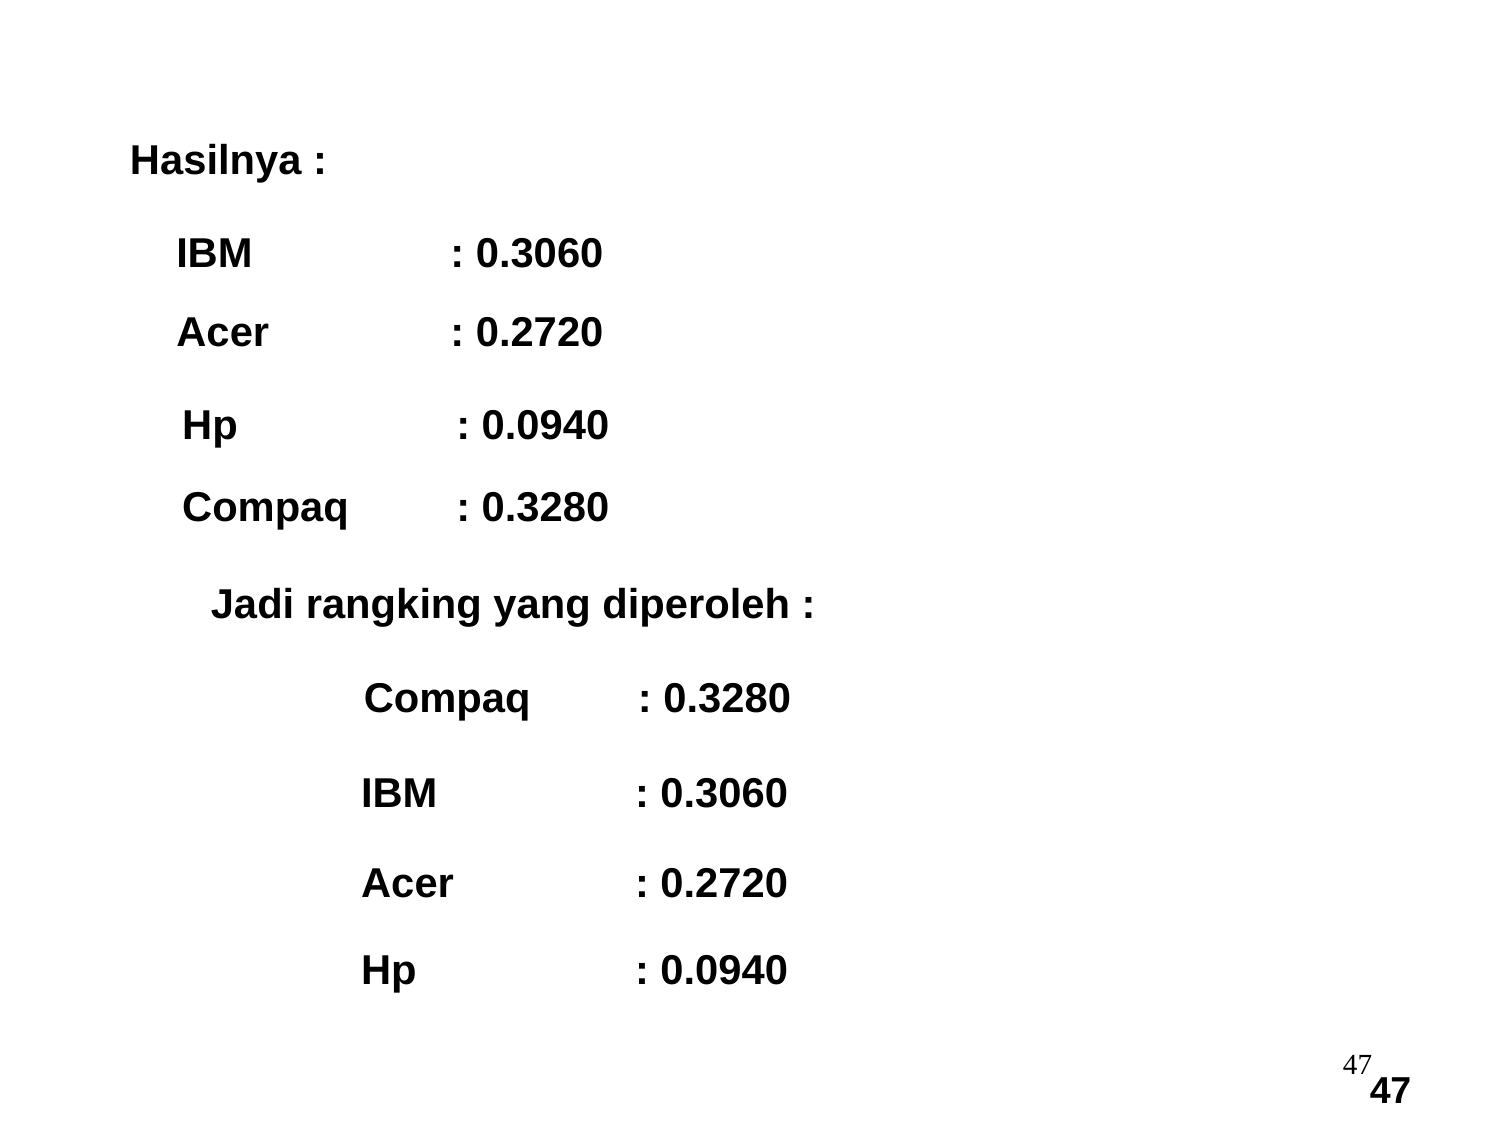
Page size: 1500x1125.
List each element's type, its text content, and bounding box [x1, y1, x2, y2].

slide_number 47 [1074, 1024, 1388, 1101]
text_box Hasilnya : [115, 125, 416, 190]
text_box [161, 218, 765, 538]
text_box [345, 662, 947, 1001]
text_box Jadi rangking yang diperoleh : [196, 569, 831, 635]
